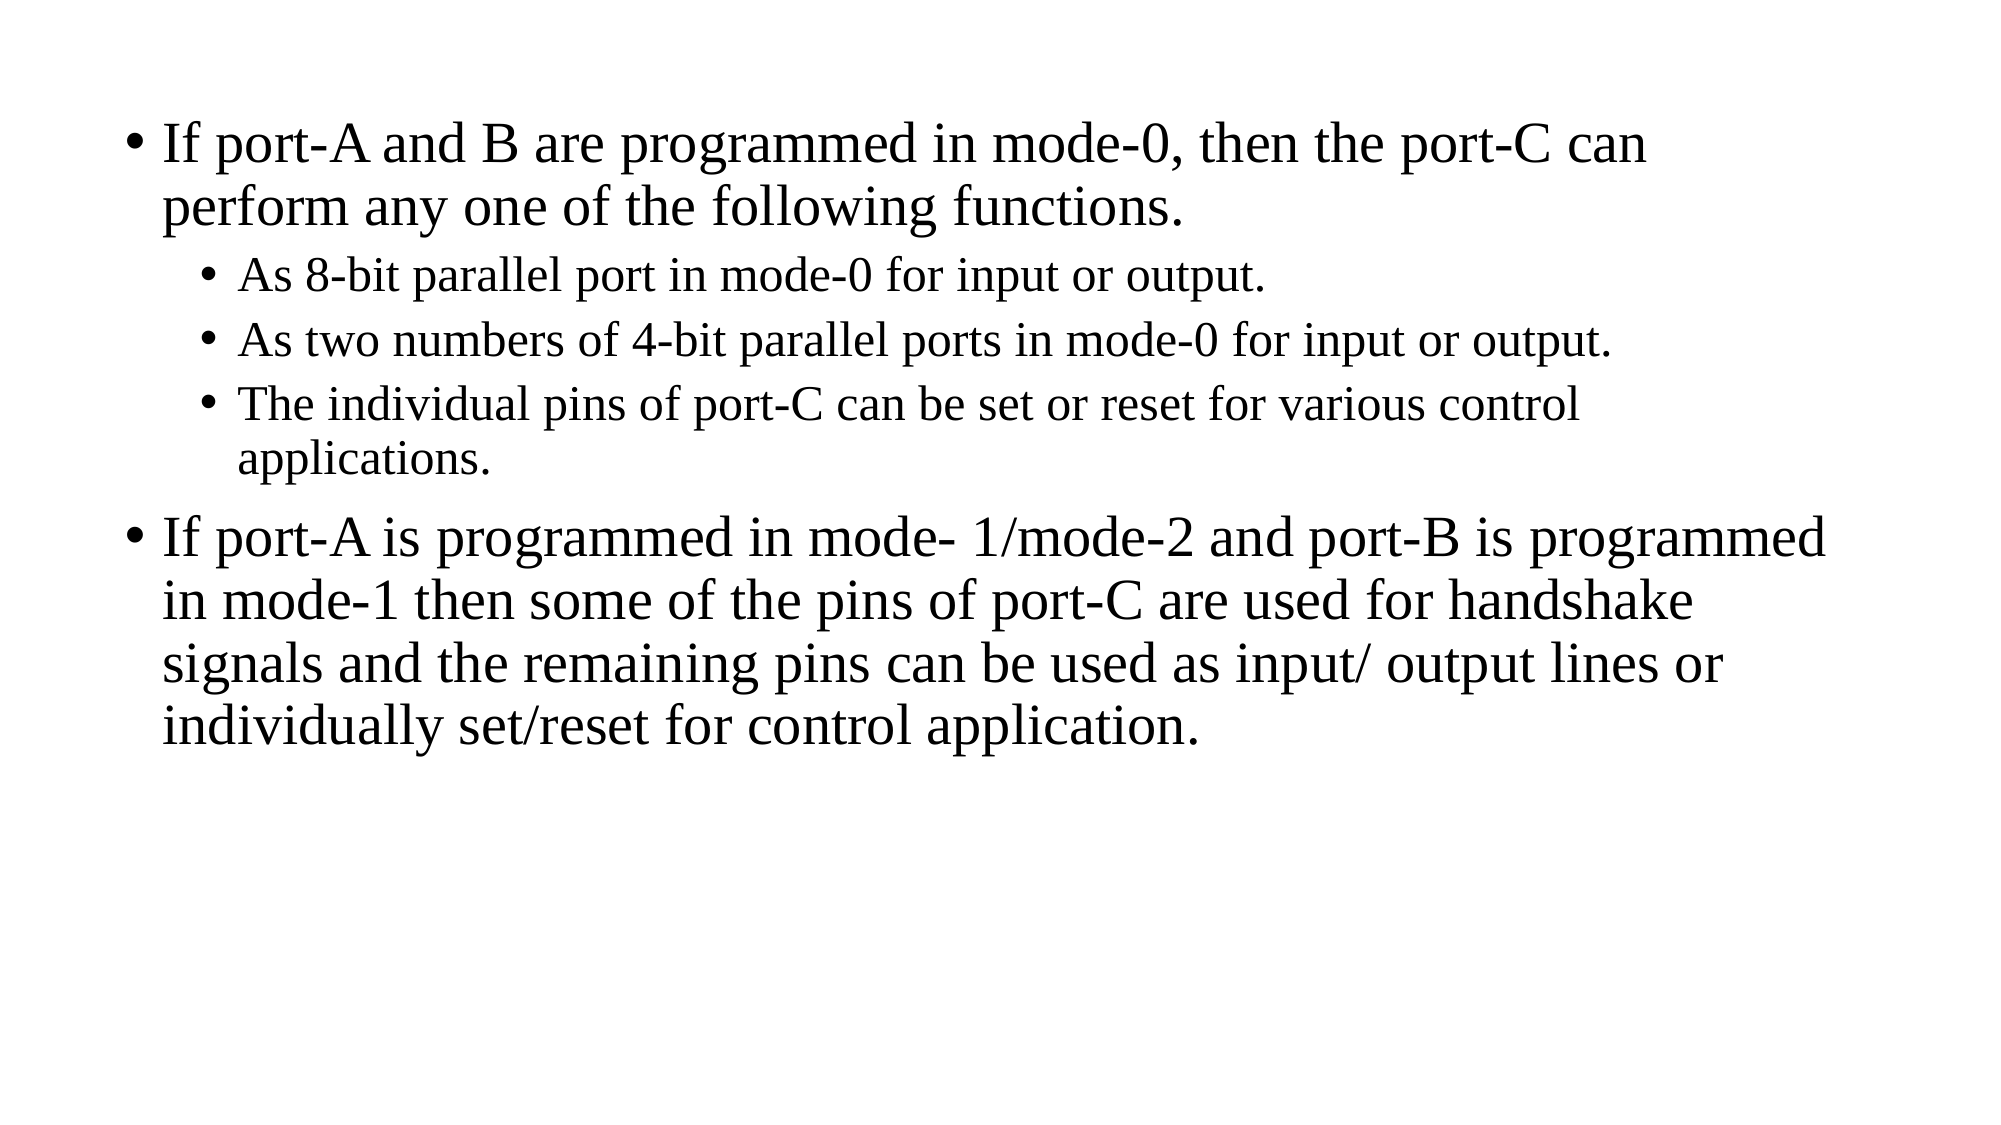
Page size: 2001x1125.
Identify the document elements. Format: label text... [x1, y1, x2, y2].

list If port-A and B are programmed in mode-0, then the port-C can perform any one of the following functions. As 8-bit parallel port in mode-0 for input or output. As two numbers of 4-bit parallel ports in mode-0 for input or output. The individual pins of port-C can be set or reset for various control applications. If port-A is programmed in mode- 1/mode-2 and port-B is programmed in mode-1 then some of the pins of port-C are used for handshake signals and the remaining pins can be used as input/ output lines or individually set/reset for control application. [109, 105, 1863, 1014]
